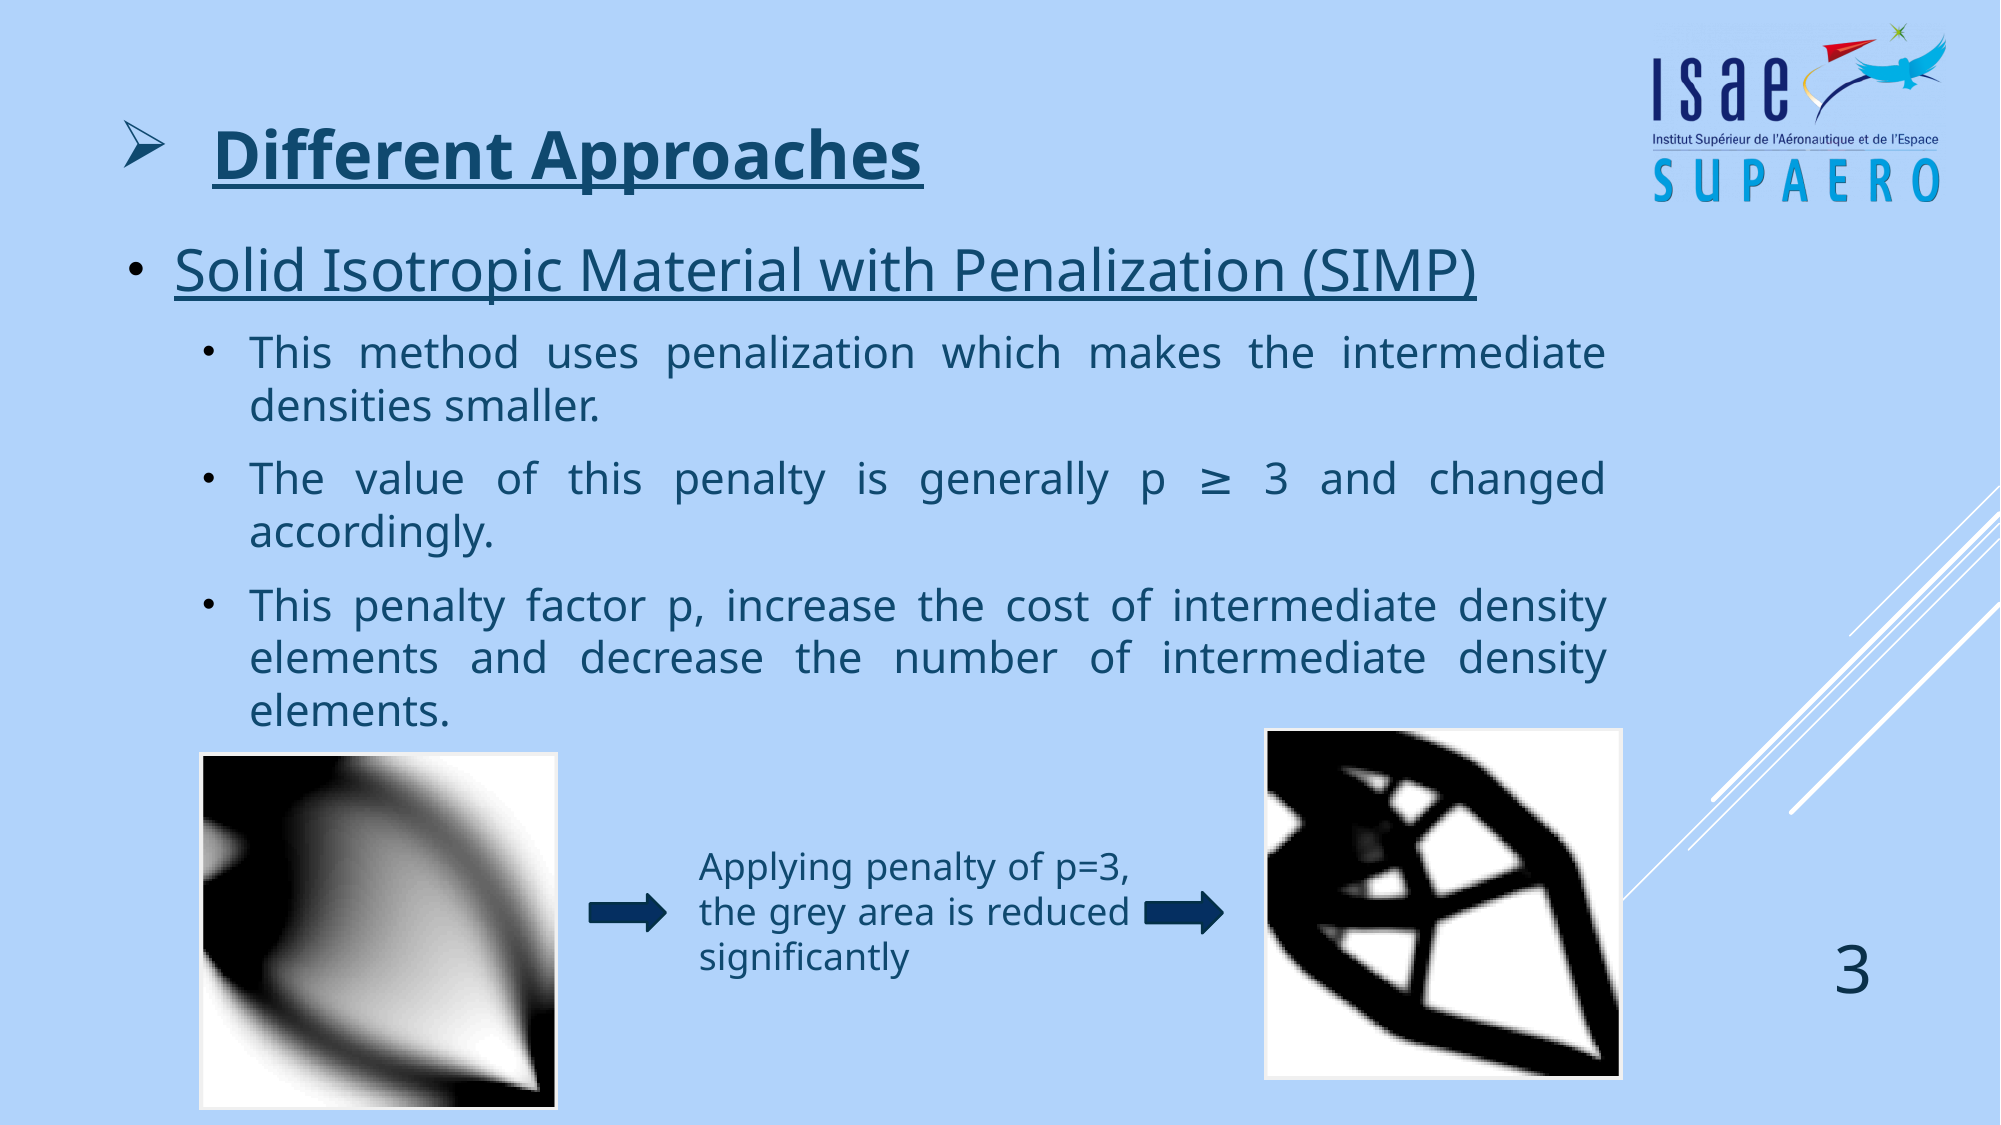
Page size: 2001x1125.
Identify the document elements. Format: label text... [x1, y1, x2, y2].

picture [1652, 23, 1947, 202]
text_box Different Approaches [103, 105, 939, 201]
list Solid Isotropic Material with Penalization (SIMP) This method uses penalization which makes the intermediate densities smaller. The value of this penalty is generally p ≥ 3 and changed accordingly. This penalty factor p, increase the cost of intermediate density elements and decrease the number of intermediate density elements. [112, 215, 1623, 753]
picture [1877, 165, 1884, 178]
text_box Applying penalty of p=3, the grey area is reduced significantly [684, 835, 1146, 986]
slide_number 3 [1700, 915, 1888, 1025]
picture [1919, 165, 1932, 196]
text_box [1144, 890, 1224, 935]
picture [1264, 728, 1623, 1081]
picture [1750, 166, 1757, 180]
picture [199, 752, 558, 1110]
picture [1788, 191, 1801, 202]
picture [1877, 185, 1885, 202]
text_box [588, 893, 667, 933]
picture [1792, 171, 1797, 184]
